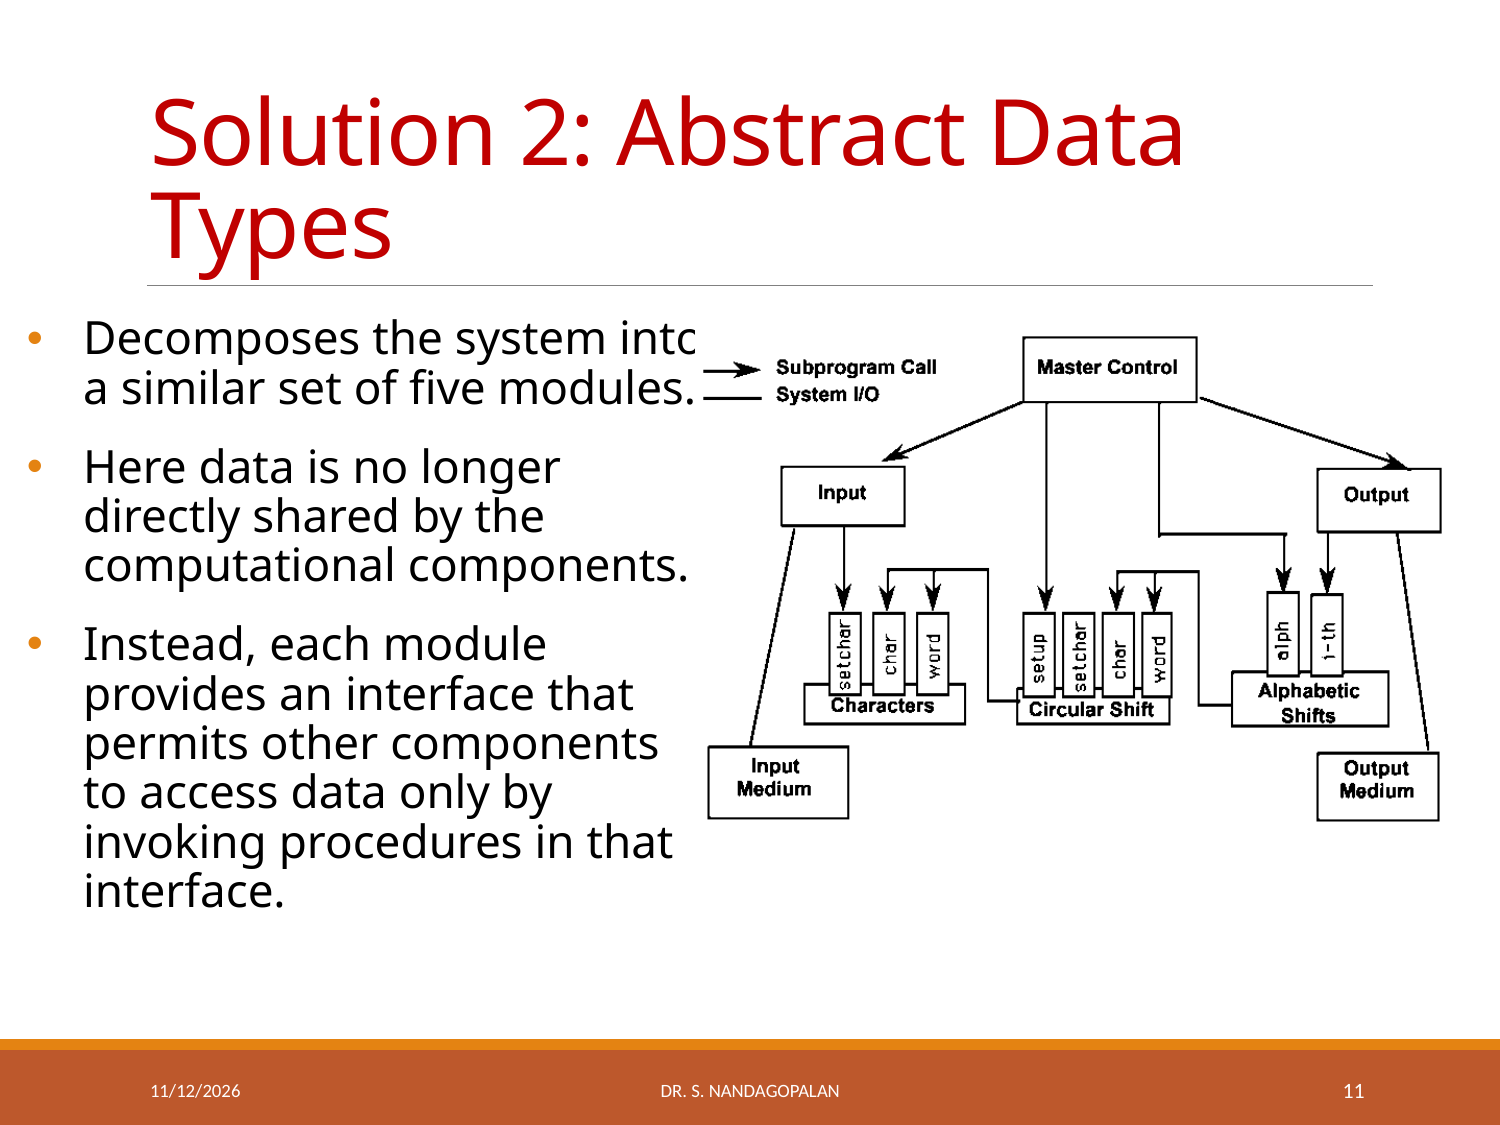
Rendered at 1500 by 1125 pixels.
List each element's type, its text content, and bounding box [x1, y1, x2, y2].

slide_number 11 [1218, 1059, 1380, 1120]
footer Dr. S. Nandagopalan [453, 1059, 1047, 1120]
title Solution 2: Abstract Data Types [135, 47, 1373, 285]
picture [695, 327, 1451, 834]
list Decomposes the system into a similar set of five modules. Here data is no longer directly shared by the computational components. Instead, each module provides an interface that permits other components to access data only by invoking procedures in that interface. [26, 308, 710, 1017]
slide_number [135, 1059, 440, 1120]
